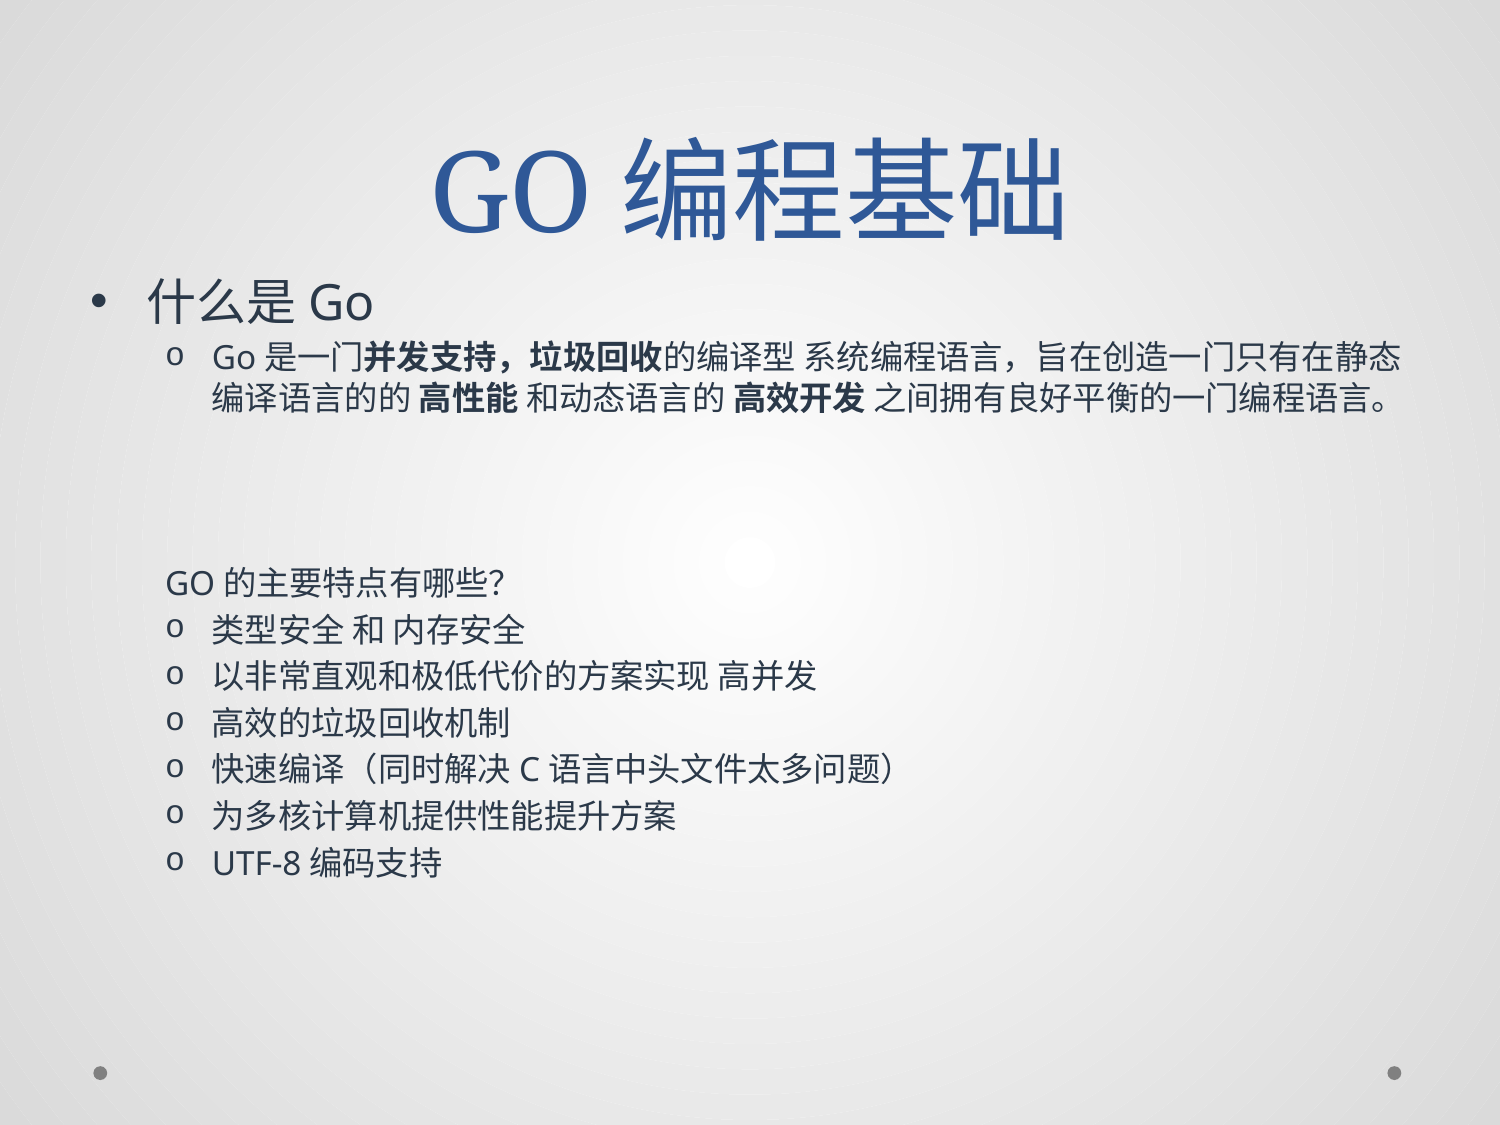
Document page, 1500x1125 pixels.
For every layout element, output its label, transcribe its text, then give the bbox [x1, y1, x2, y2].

title GO编程基础 [75, 0, 1425, 262]
list 什么是Go Go是一门并发支持，垃圾回收的编译型 系统编程语言，旨在创造一门只有在静态编译语言的的 高性能 和动态语言的 高效开发 之间拥有良好平衡的一门编程语言。 GO的主要特点有哪些？ 类型安全 和 内存安全 以非常直观和极低代价的方案实现 高并发 高效的垃圾回收机制 快速编译（同时解决C语言中头文件太多问题） 为多核计算机提供性能提升方案 UTF-8编码支持 [75, 262, 1425, 1005]
